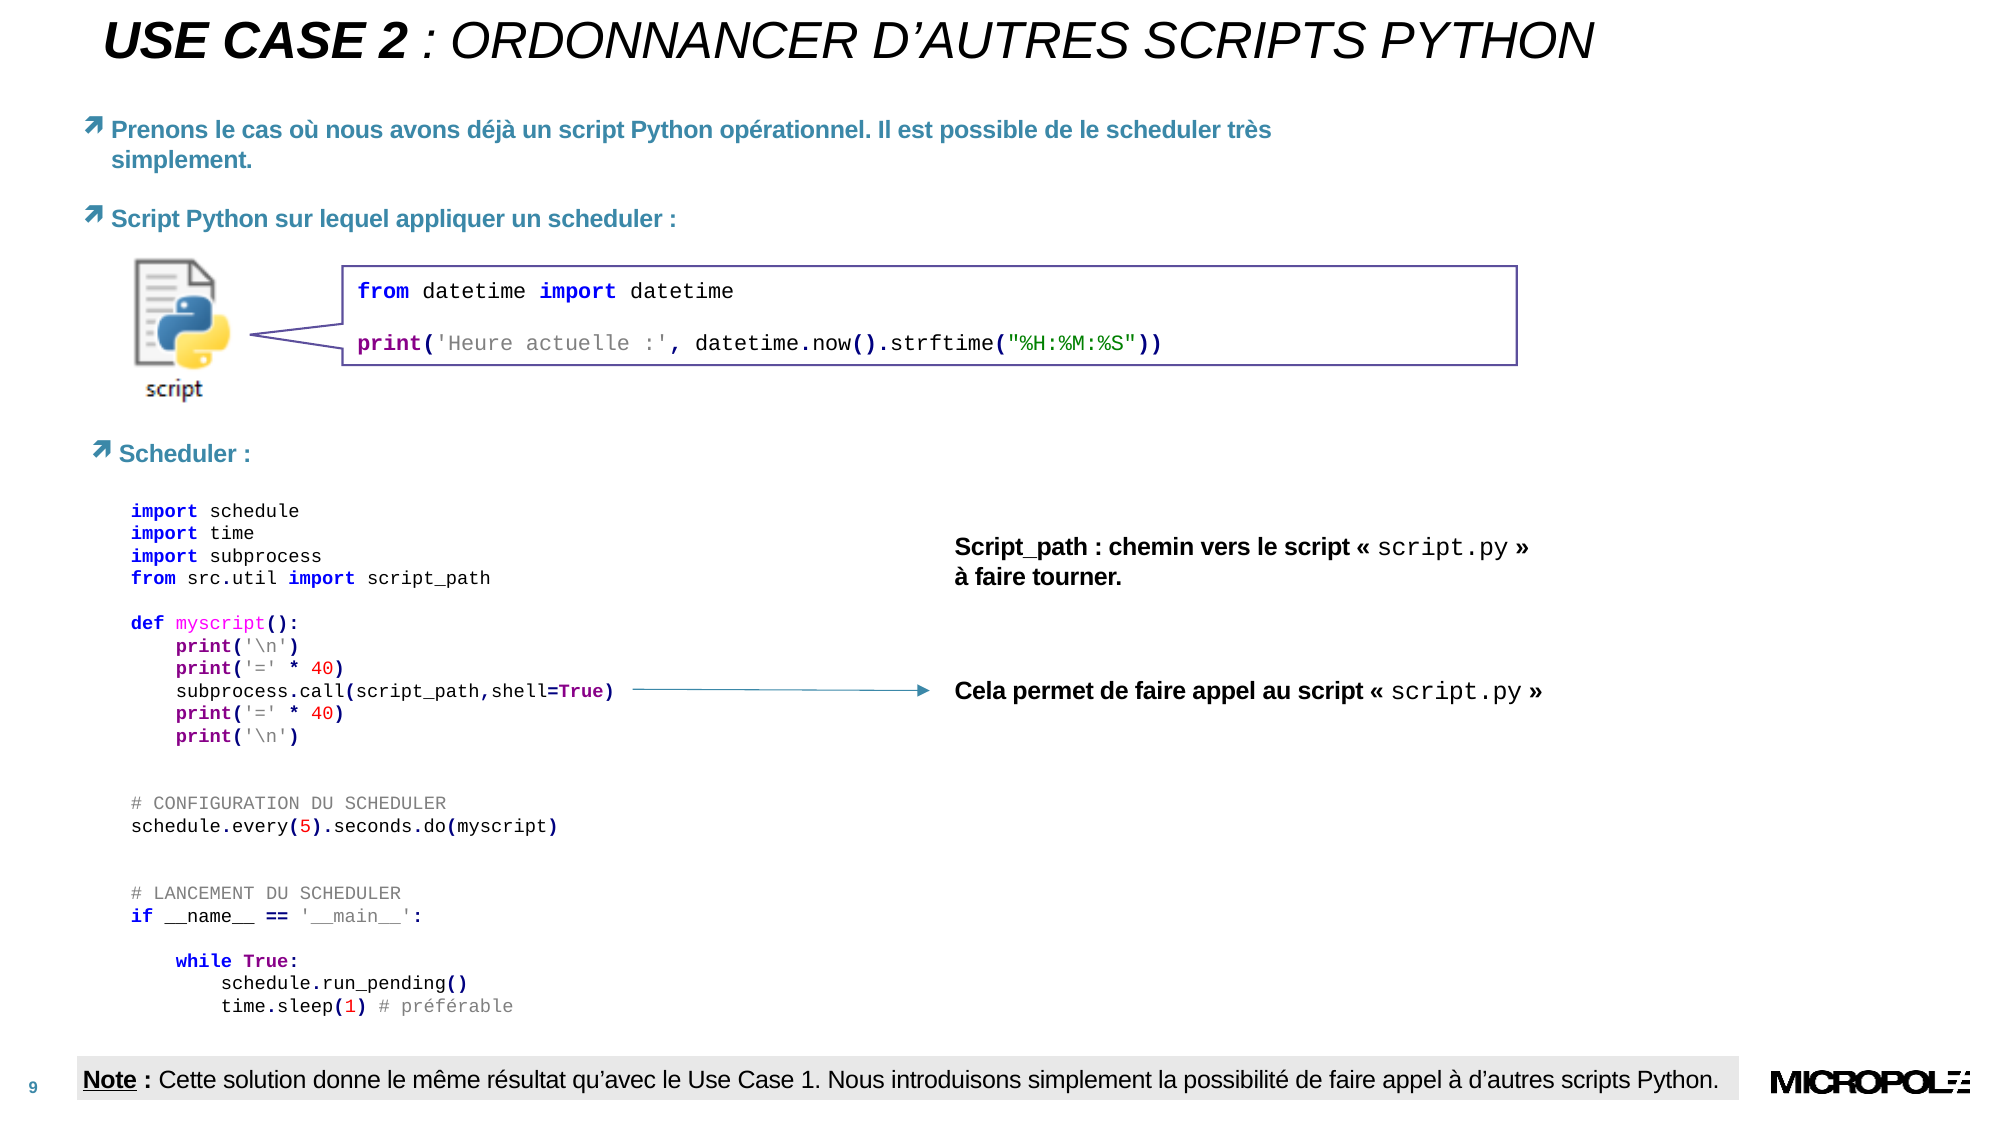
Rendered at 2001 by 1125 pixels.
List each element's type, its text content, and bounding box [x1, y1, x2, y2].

text_box import schedule import time import subprocess from src.util import script_path def myscript(): print('\n') print('=' * 40) subprocess.call(script_path,shell=True) print('=' * 40) print('\n') # CONFIGURATION DU SCHEDULER schedule.every(5).seconds.do(myscript) # LANCEMENT DU SCHEDULER if __name__ == '__main__': while True: schedule.run_pending() time.sleep(1) # préférable [130, 490, 816, 1039]
text_box Prenons le cas où nous avons déjà un script Python opérationnel. Il est possible de le scheduler très simplement. Script Python sur lequel appliquer un scheduler : [82, 113, 1360, 233]
text_box Scheduler : [90, 414, 1368, 490]
picture [1771, 1070, 1970, 1094]
text_box Cela permet de faire appel au script « script.py » [954, 654, 1675, 724]
text_box [1128, 214, 1631, 302]
text_box from datetime import datetime print('Heure actuelle :', datetime.now().strftime("%H:%M:%S")) [249, 265, 1518, 367]
slide_number 8 [28, 1072, 74, 1103]
text_box Script_path : chemin vers le script « script.py » à faire tourner. [954, 516, 1542, 606]
title Use case 2 : Ordonnancer d’autres scripts python [102, 18, 1940, 136]
picture [117, 247, 246, 426]
text_box Note : Cette solution donne le même résultat qu’avec le Use Case 1. Nous introduisons simplement la possibilité de faire appel à d’autres scripts Python. [74, 1053, 1742, 1104]
